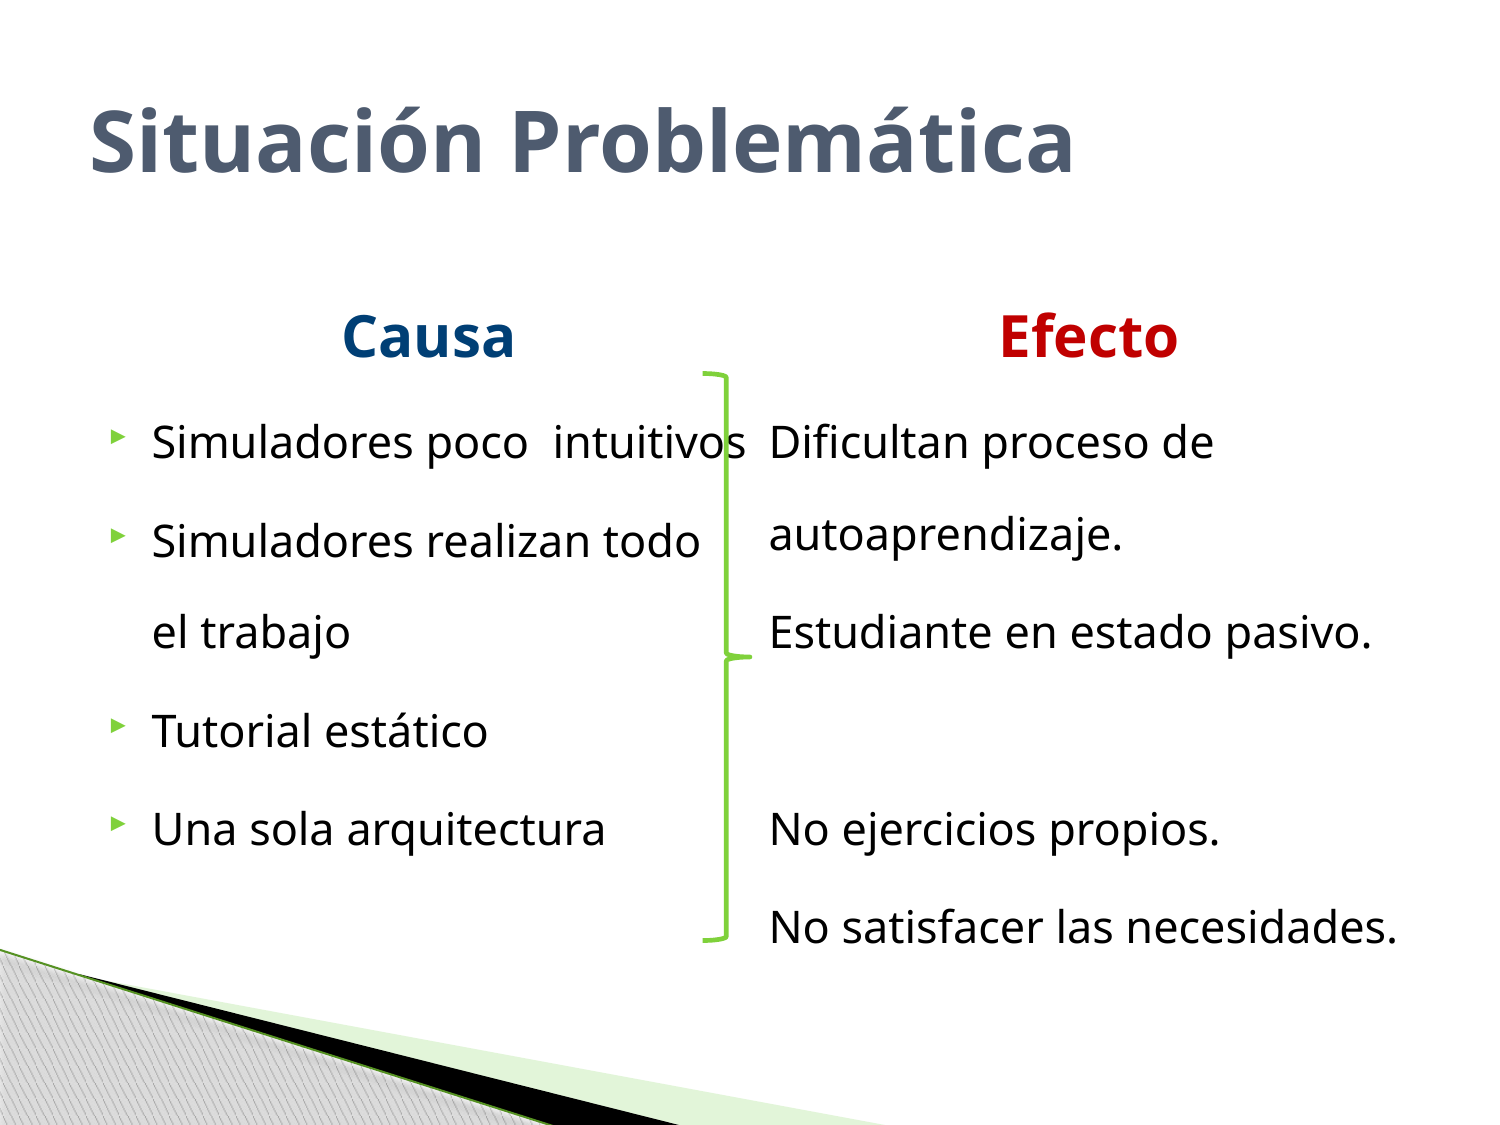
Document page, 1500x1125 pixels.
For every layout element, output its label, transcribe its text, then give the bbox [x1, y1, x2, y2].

text_box [702, 372, 751, 942]
title Situación Problemática [75, 45, 1425, 233]
list Causa Simuladores poco intuitivos Simuladores realizan todo el trabajo Tutorial estático Una sola arquitectura Efecto Dificultan proceso de autoaprendizaje. Estudiante en estado pasivo. No ejercicios propios. No satisfacer las necesidades. [75, 243, 1425, 1000]
